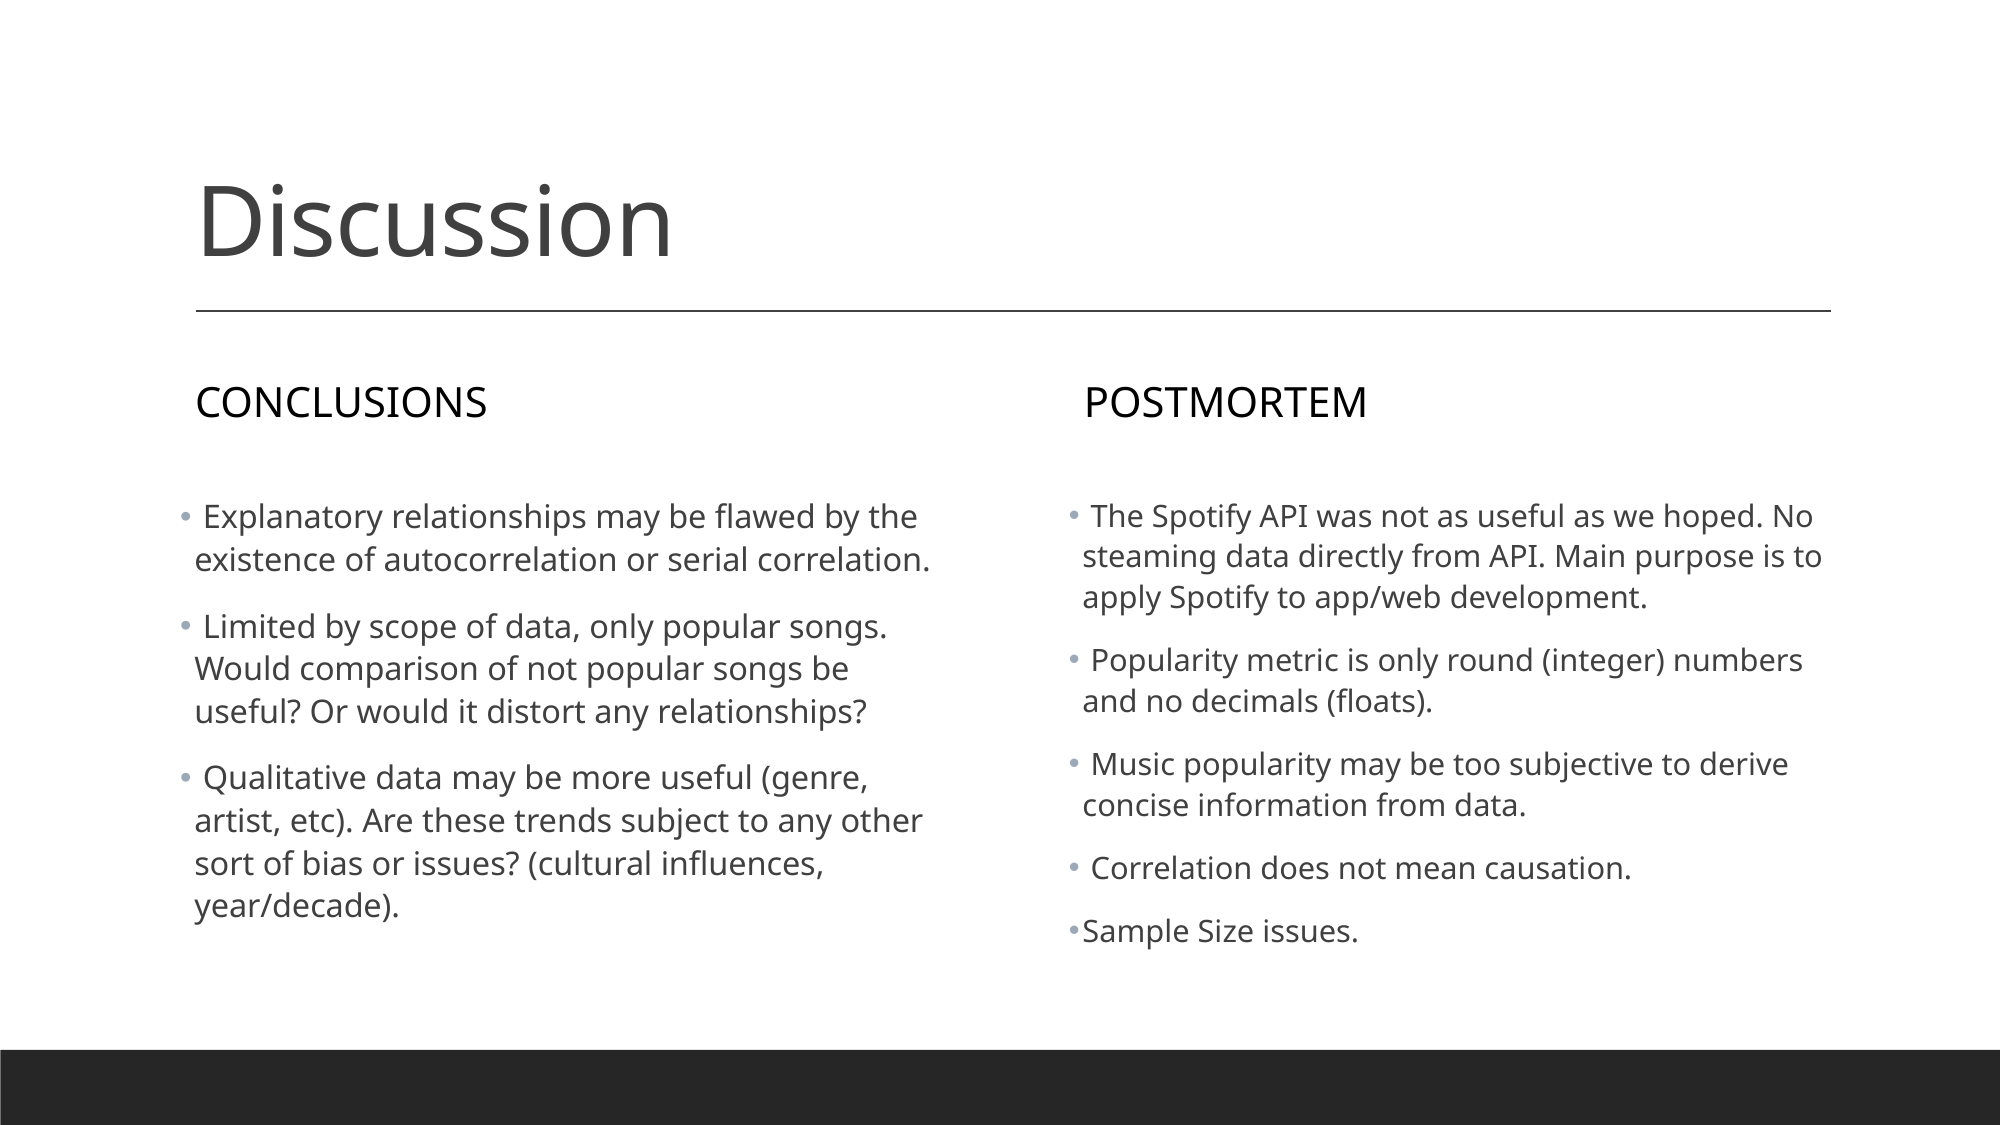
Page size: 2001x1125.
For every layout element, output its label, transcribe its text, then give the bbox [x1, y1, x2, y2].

list Explanatory relationships may be flawed by the existence of autocorrelation or serial correlation. Limited by scope of data, only popular songs. Would comparison of not popular songs be useful? Or would it distort any relationships? Qualitative data may be more useful (genre, artist, etc). Are these trends subject to any other sort of bias or issues? (cultural influences, year/decade). [180, 485, 942, 963]
list The Spotify API was not as useful as we hoped. No steaming data directly from API. Main purpose is to apply Spotify to app/web development. Popularity metric is only round (integer) numbers and no decimals (floats). Music popularity may be too subjective to derive concise information from data. Correlation does not mean causation. Sample Size issues. [1068, 485, 1830, 963]
title Discussion [180, 47, 1830, 285]
list Postmortem [1068, 337, 1830, 459]
list conclusions [180, 337, 942, 459]
